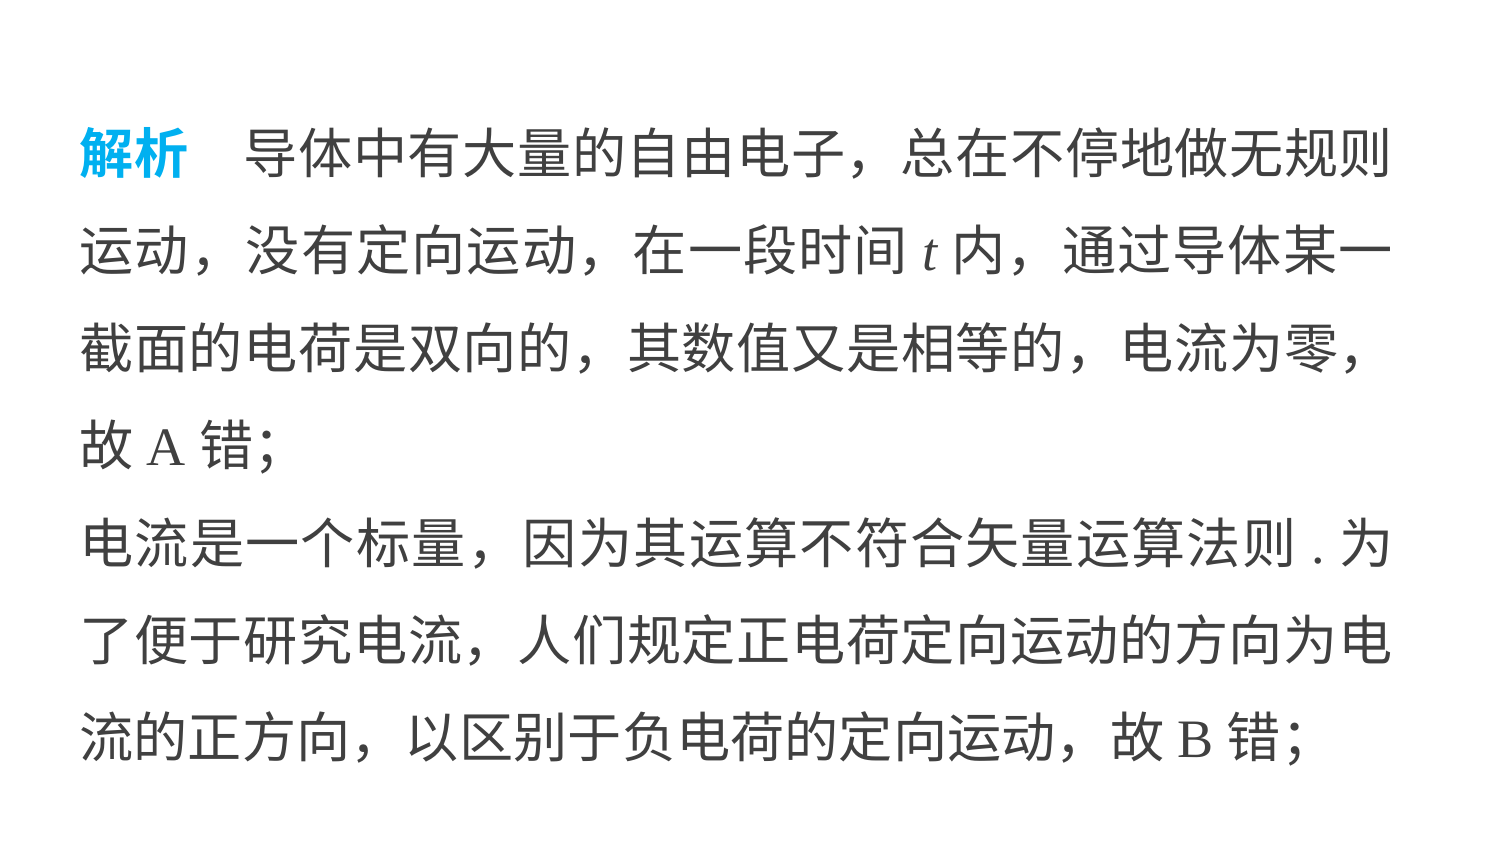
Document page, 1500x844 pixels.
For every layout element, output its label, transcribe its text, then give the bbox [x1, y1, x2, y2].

text_box 解析 导体中有大量的自由电子，总在不停地做无规则运动，没有定向运动，在一段时间t内，通过导体某一截面的电荷是双向的，其数值又是相等的，电流为零，故A错； 电流是一个标量，因为其运算不符合矢量运算法则.为了便于研究电流，人们规定正电荷定向运动的方向为电流的正方向，以区别于负电荷的定向运动，故B错； [64, 79, 1409, 777]
